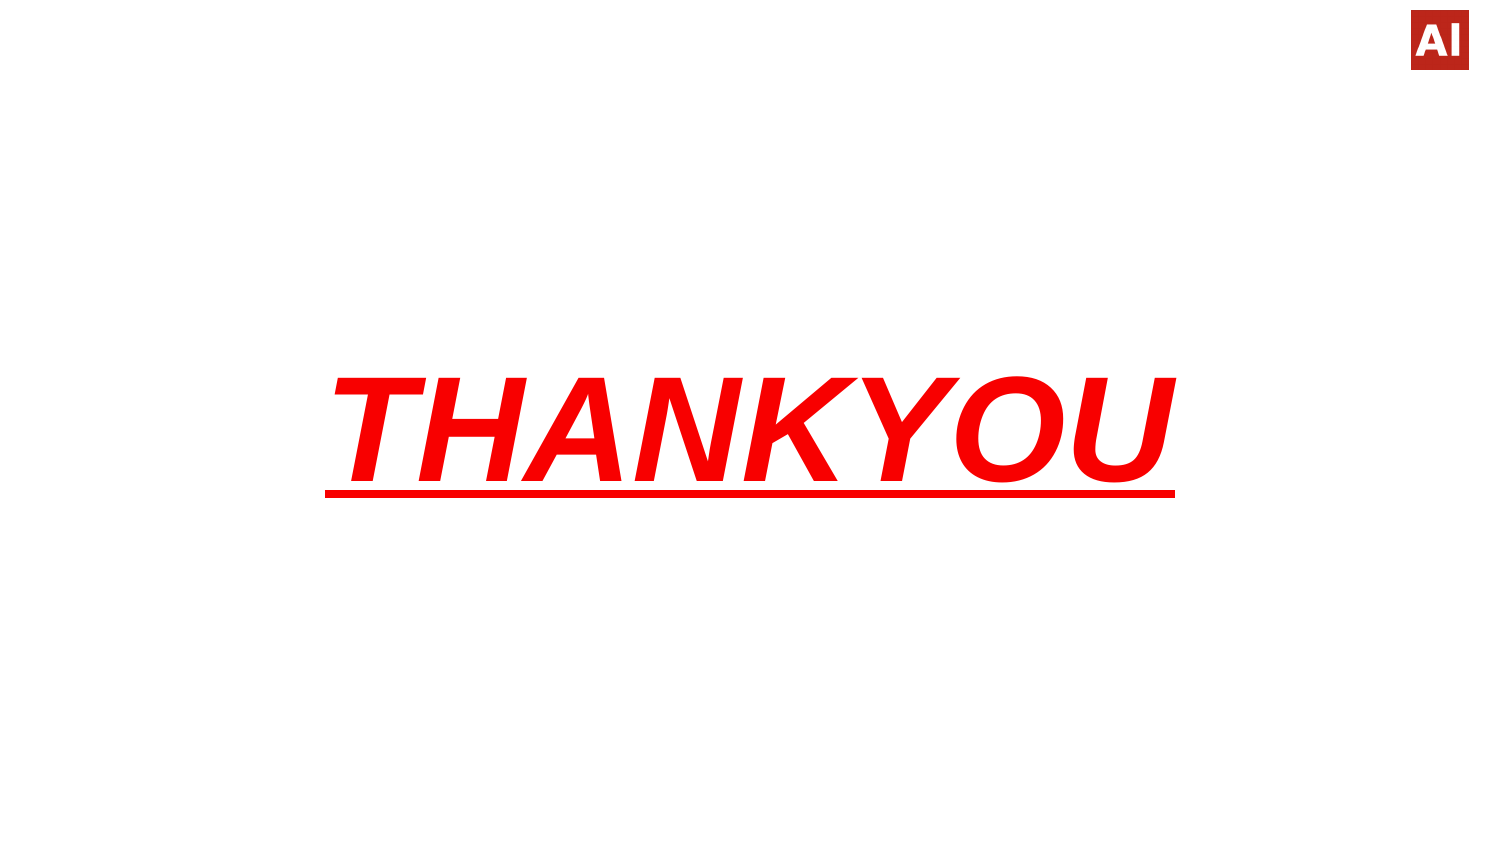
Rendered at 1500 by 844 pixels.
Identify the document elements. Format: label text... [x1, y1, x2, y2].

title THANKYOU [51, 352, 1449, 491]
picture [1411, 10, 1469, 70]
